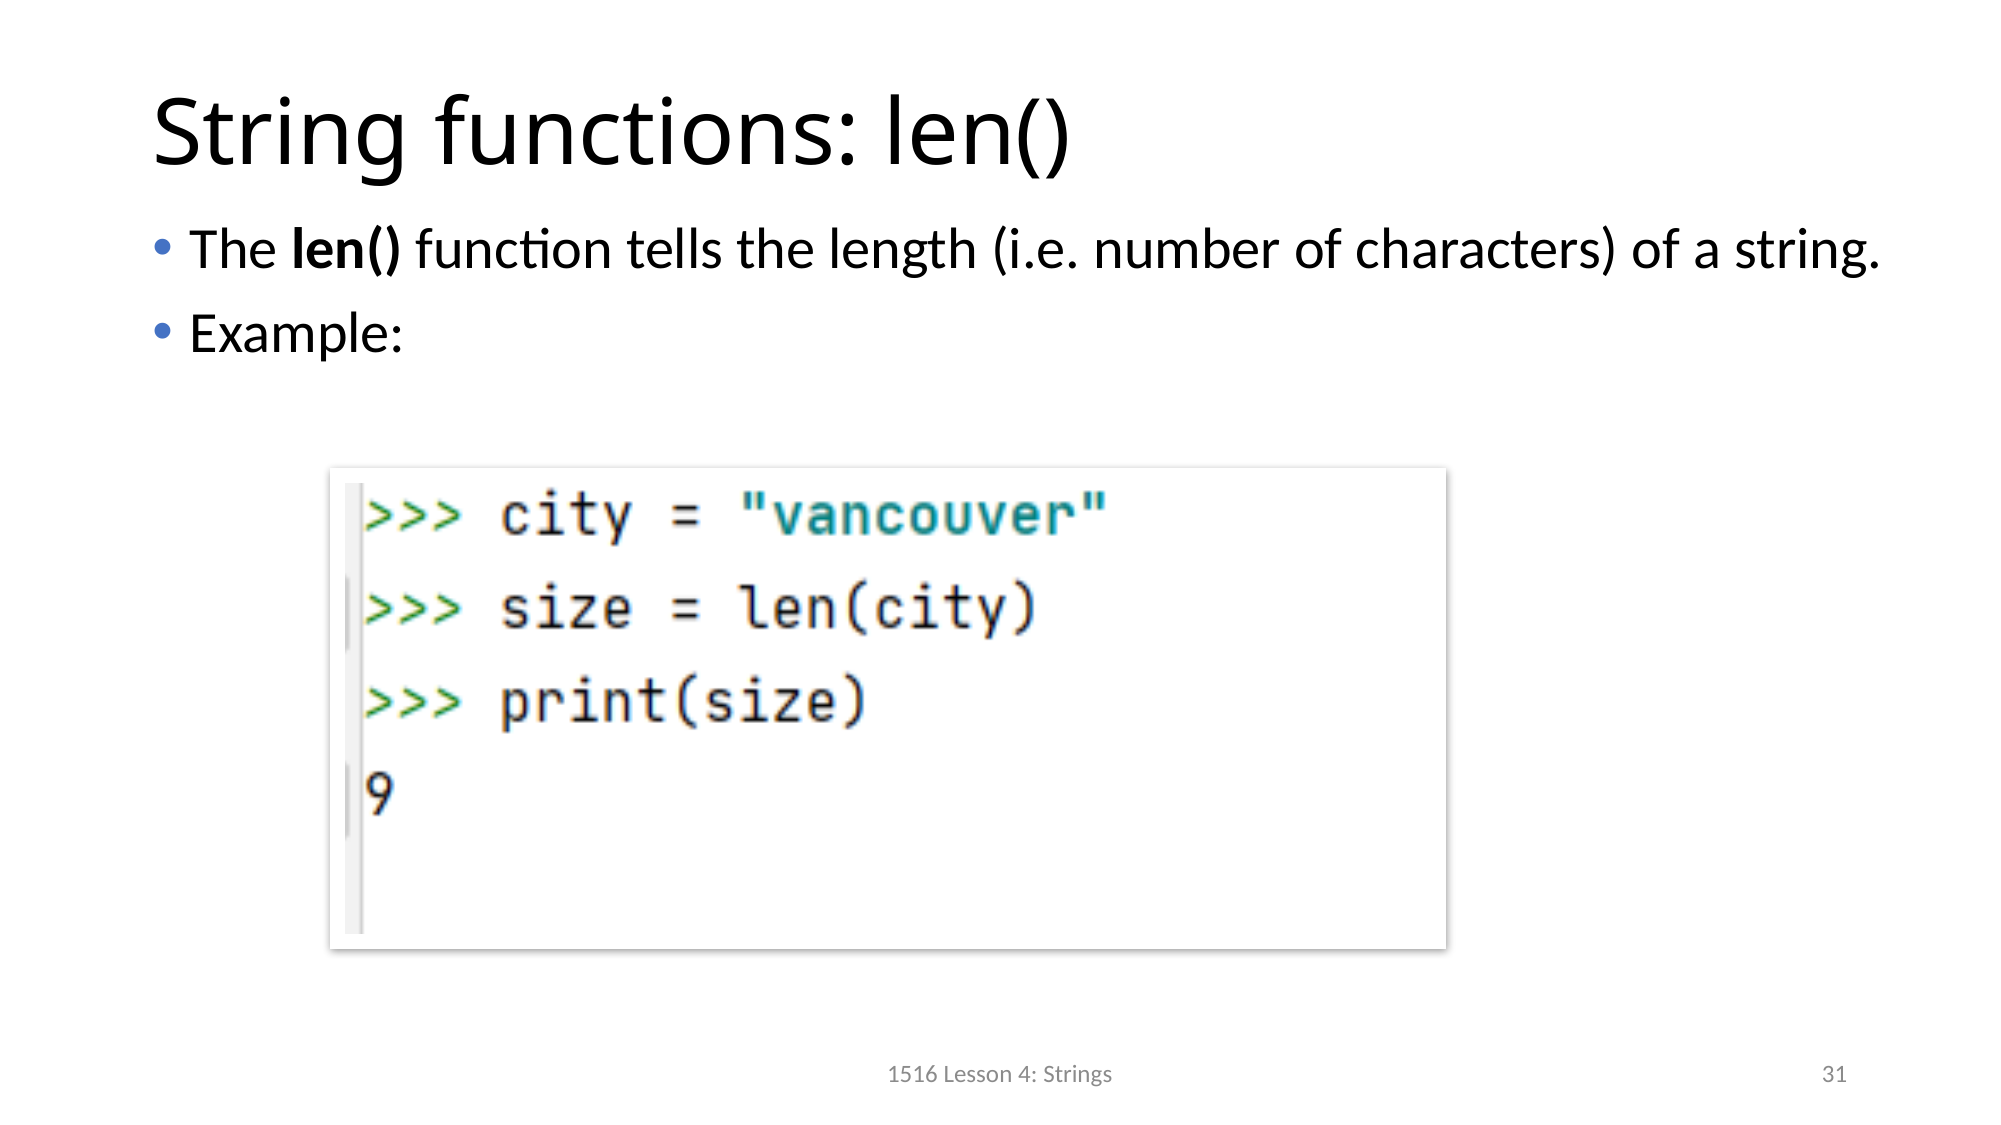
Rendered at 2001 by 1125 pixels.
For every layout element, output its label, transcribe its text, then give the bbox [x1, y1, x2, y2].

picture [344, 482, 1432, 935]
footer 1516 Lesson 4: Strings [662, 1042, 1338, 1103]
slide_number 31 [1412, 1042, 1863, 1103]
title String functions: len() [137, 59, 1863, 210]
list The len() function tells the length (i.e. number of characters) of a string. Example: [137, 210, 1972, 1014]
